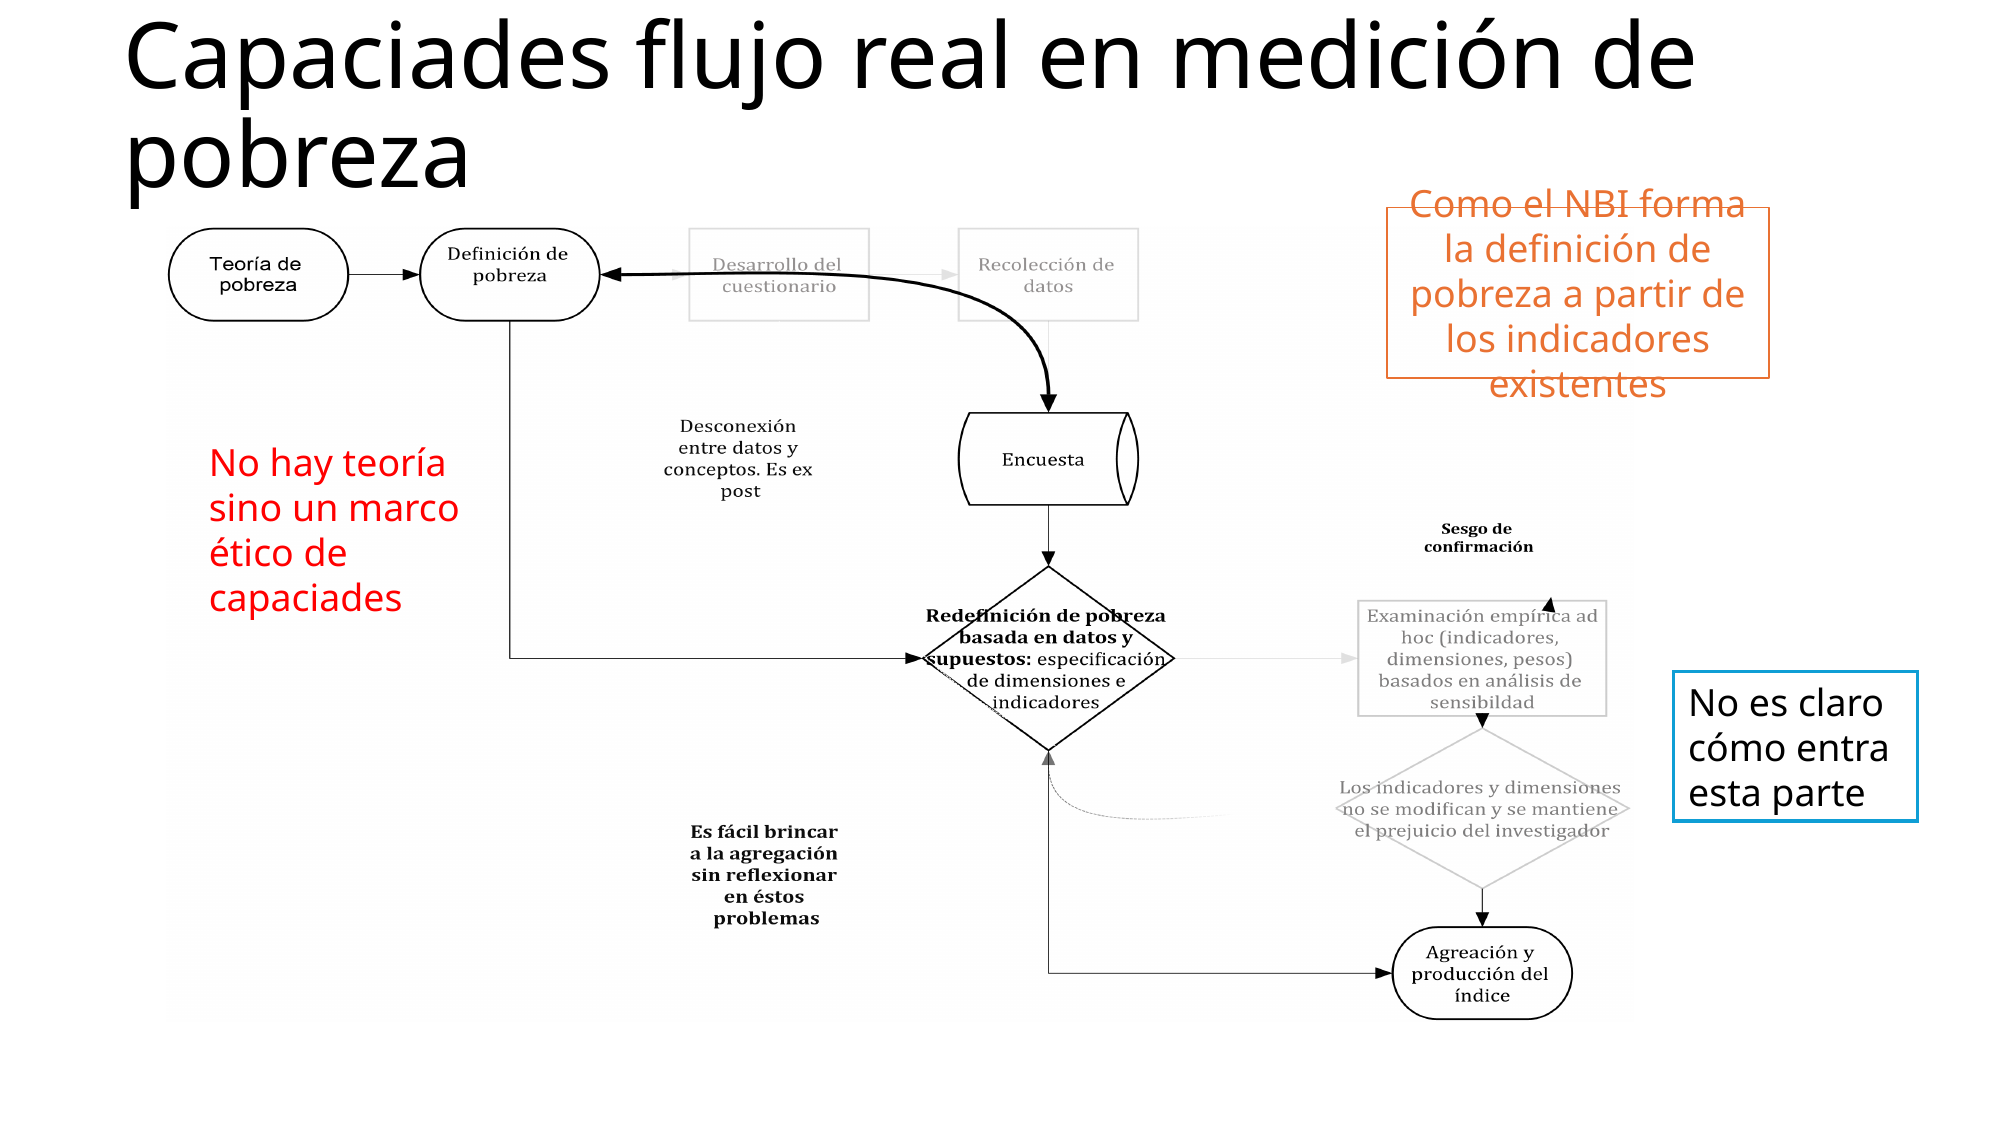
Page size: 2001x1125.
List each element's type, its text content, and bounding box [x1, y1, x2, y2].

text_box Como el NBI forma la definición de pobreza a partir de los indicadores existentes [1386, 207, 1770, 378]
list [166, 226, 1634, 1022]
text_box No es claro cómo entra esta parte [1672, 670, 1919, 823]
title Capaciades flujo real en medición de pobreza [108, 0, 1834, 218]
